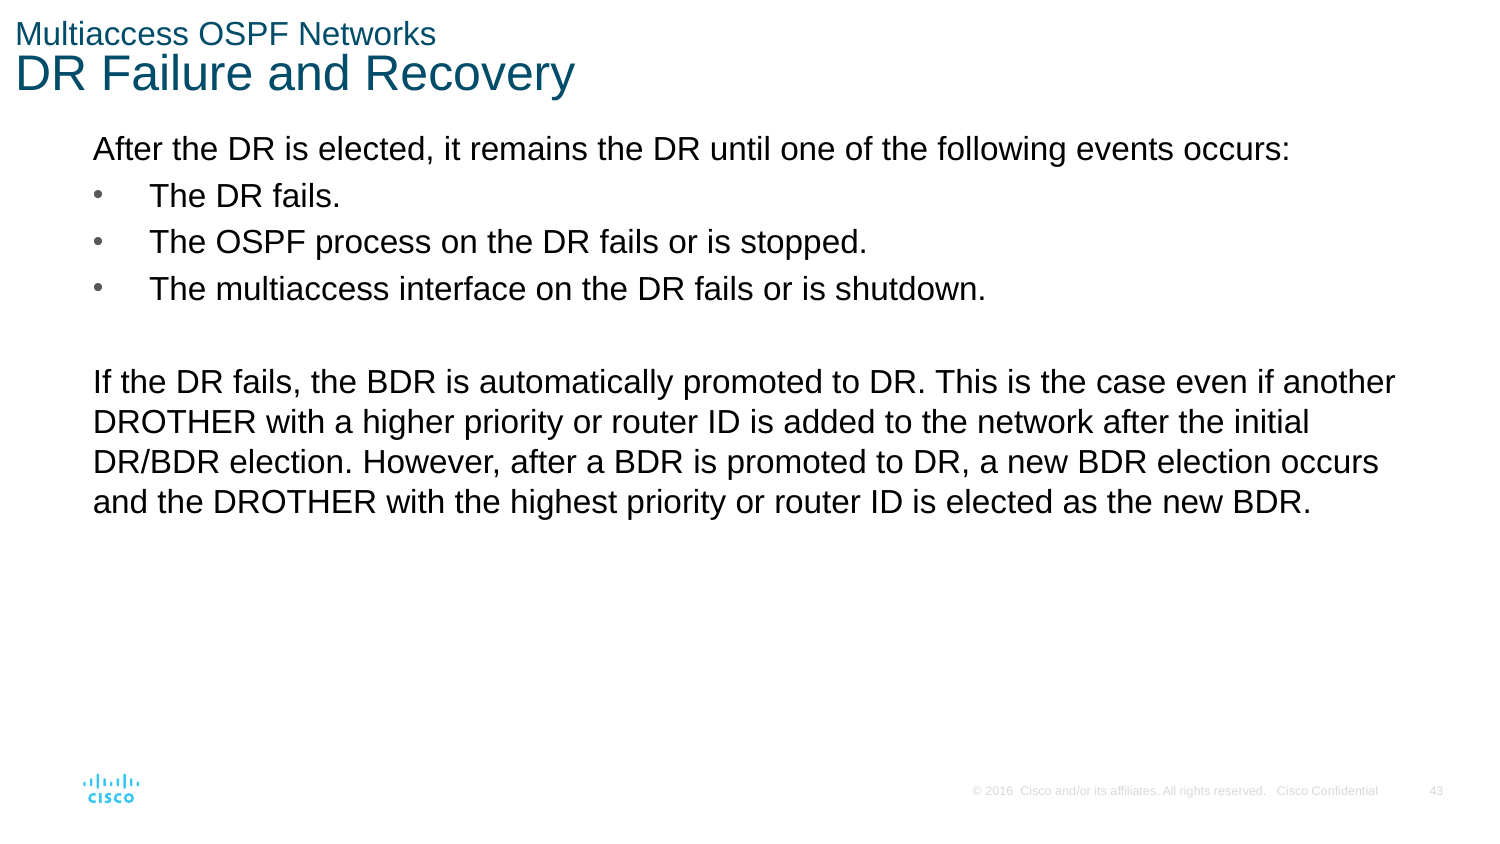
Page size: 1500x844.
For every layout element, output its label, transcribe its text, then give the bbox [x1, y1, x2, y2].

title Multiaccess OSPF Networks DR Failure and Recovery [0, 0, 1369, 121]
list After the DR is elected, it remains the DR until one of the following events occurs: The DR fails. The OSPF process on the DR fails or is stopped. The multiaccess interface on the DR fails or is shutdown. If the DR fails, the BDR is automatically promoted to DR. This is the case even if another DROTHER with a higher priority or router ID is added to the network after the initial DR/BDR election. However, after a BDR is promoted to DR, a new BDR election occurs and the DROTHER with the highest priority or router ID is elected as the new BDR. [77, 120, 1437, 726]
